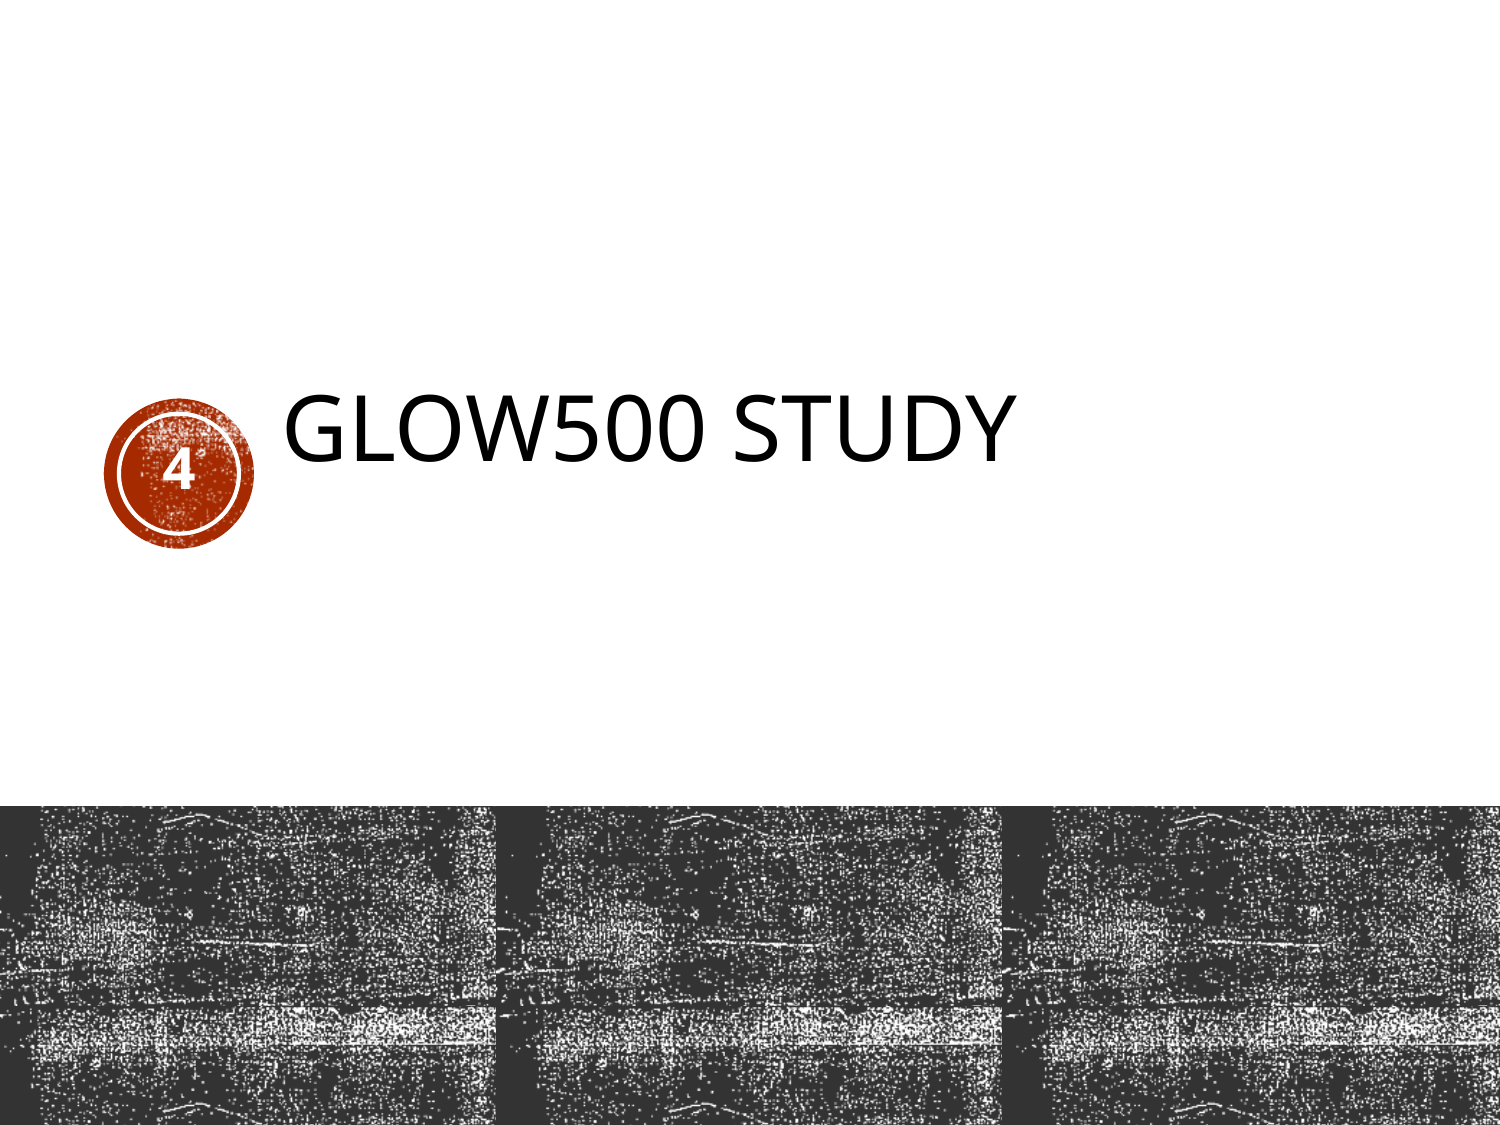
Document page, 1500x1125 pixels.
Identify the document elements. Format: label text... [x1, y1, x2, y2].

title GLOW500 study [266, 201, 1409, 779]
list [266, 823, 1381, 999]
slide_number 4 [105, 411, 253, 530]
